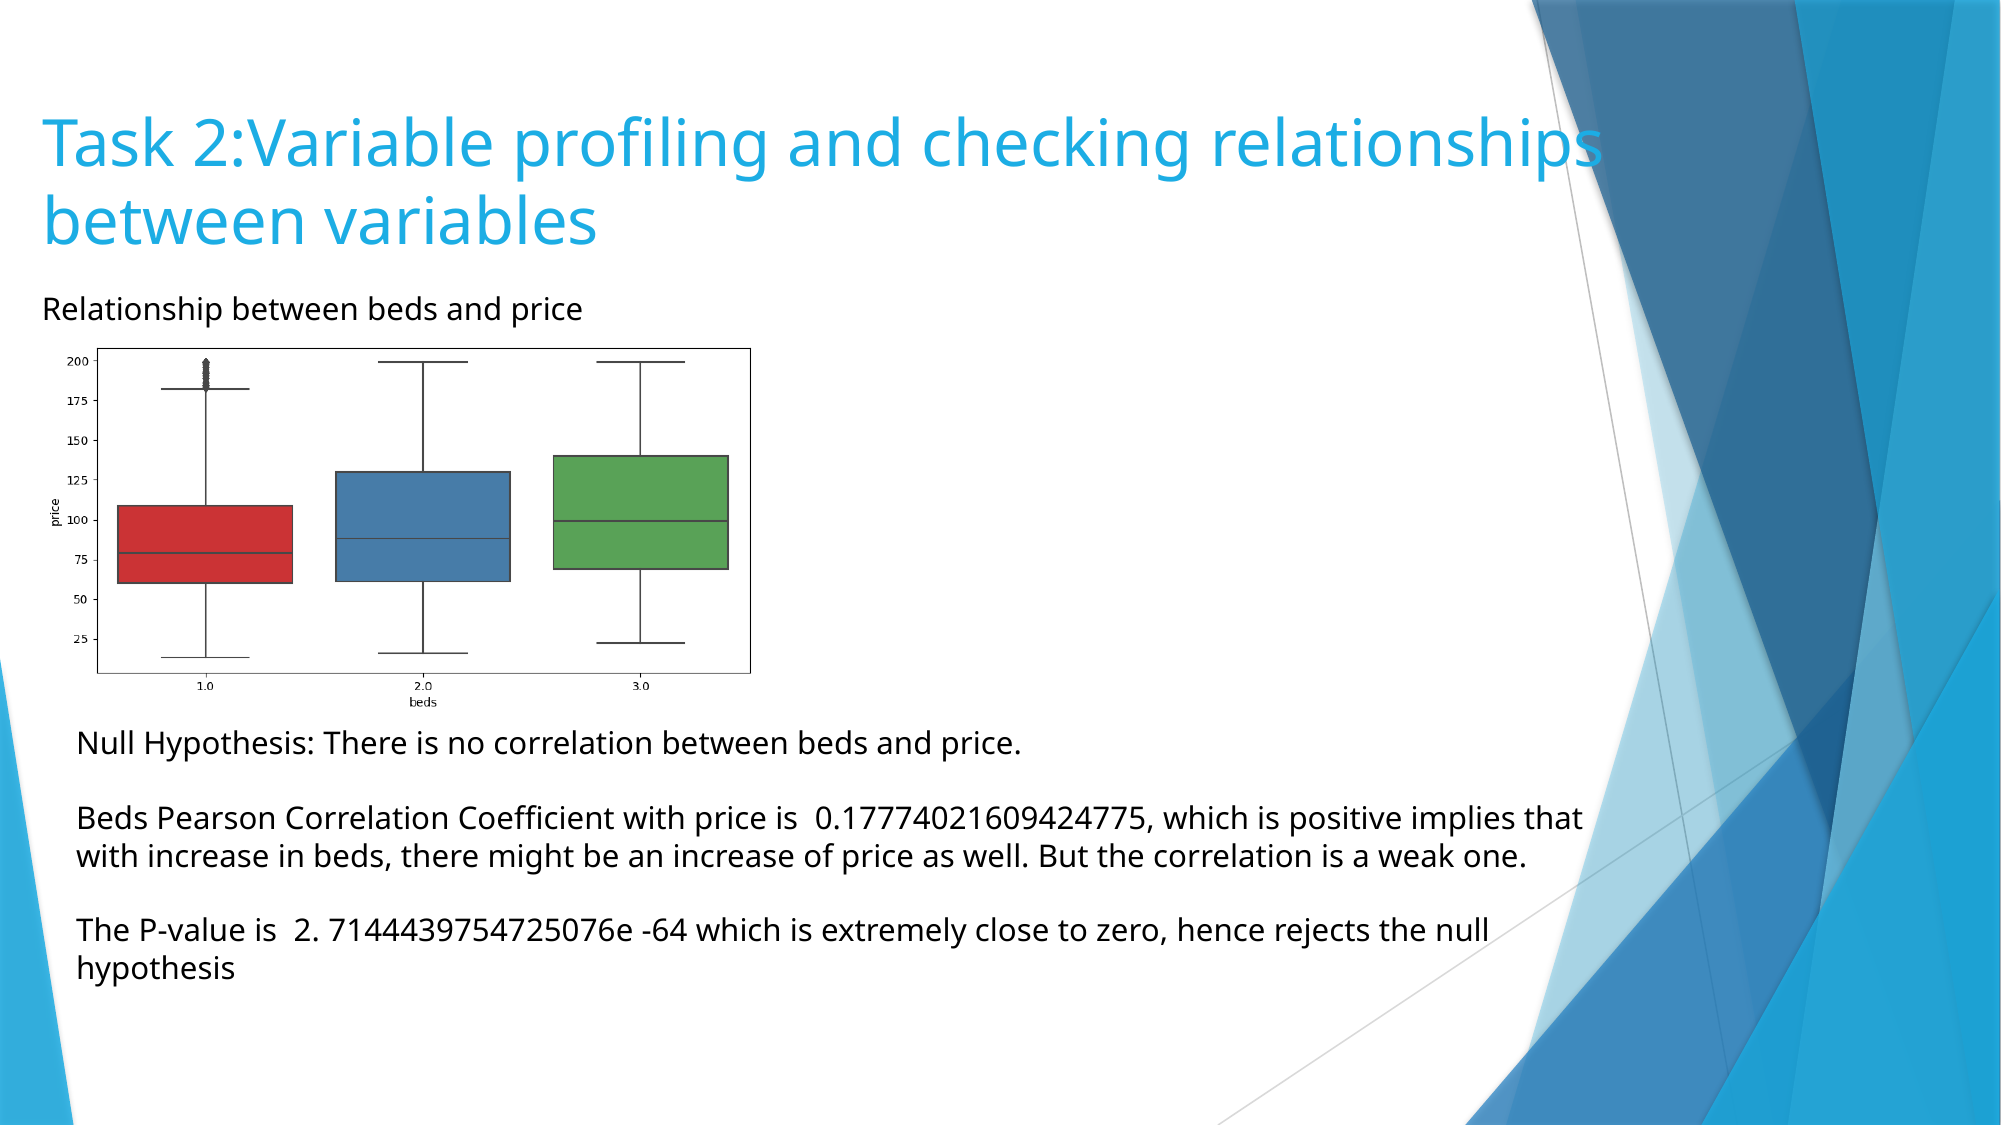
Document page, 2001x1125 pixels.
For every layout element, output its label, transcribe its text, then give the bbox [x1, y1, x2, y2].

text_box Null Hypothesis: There is no correlation between beds and price. Beds Pearson Correlation Coefficient with price is 0.17774021609424775, which is positive implies that with increase in beds, there might be an increase of price as well. But the correlation is a weak one. The P-value is 2. 7144439754725076e -64 which is extremely close to zero, hence rejects the null hypothesis [61, 716, 1649, 993]
text_box Relationship between beds and price [27, 281, 1494, 334]
title Task 2:Variable profiling and checking relationships between variables [27, 93, 1626, 267]
picture [40, 338, 757, 717]
